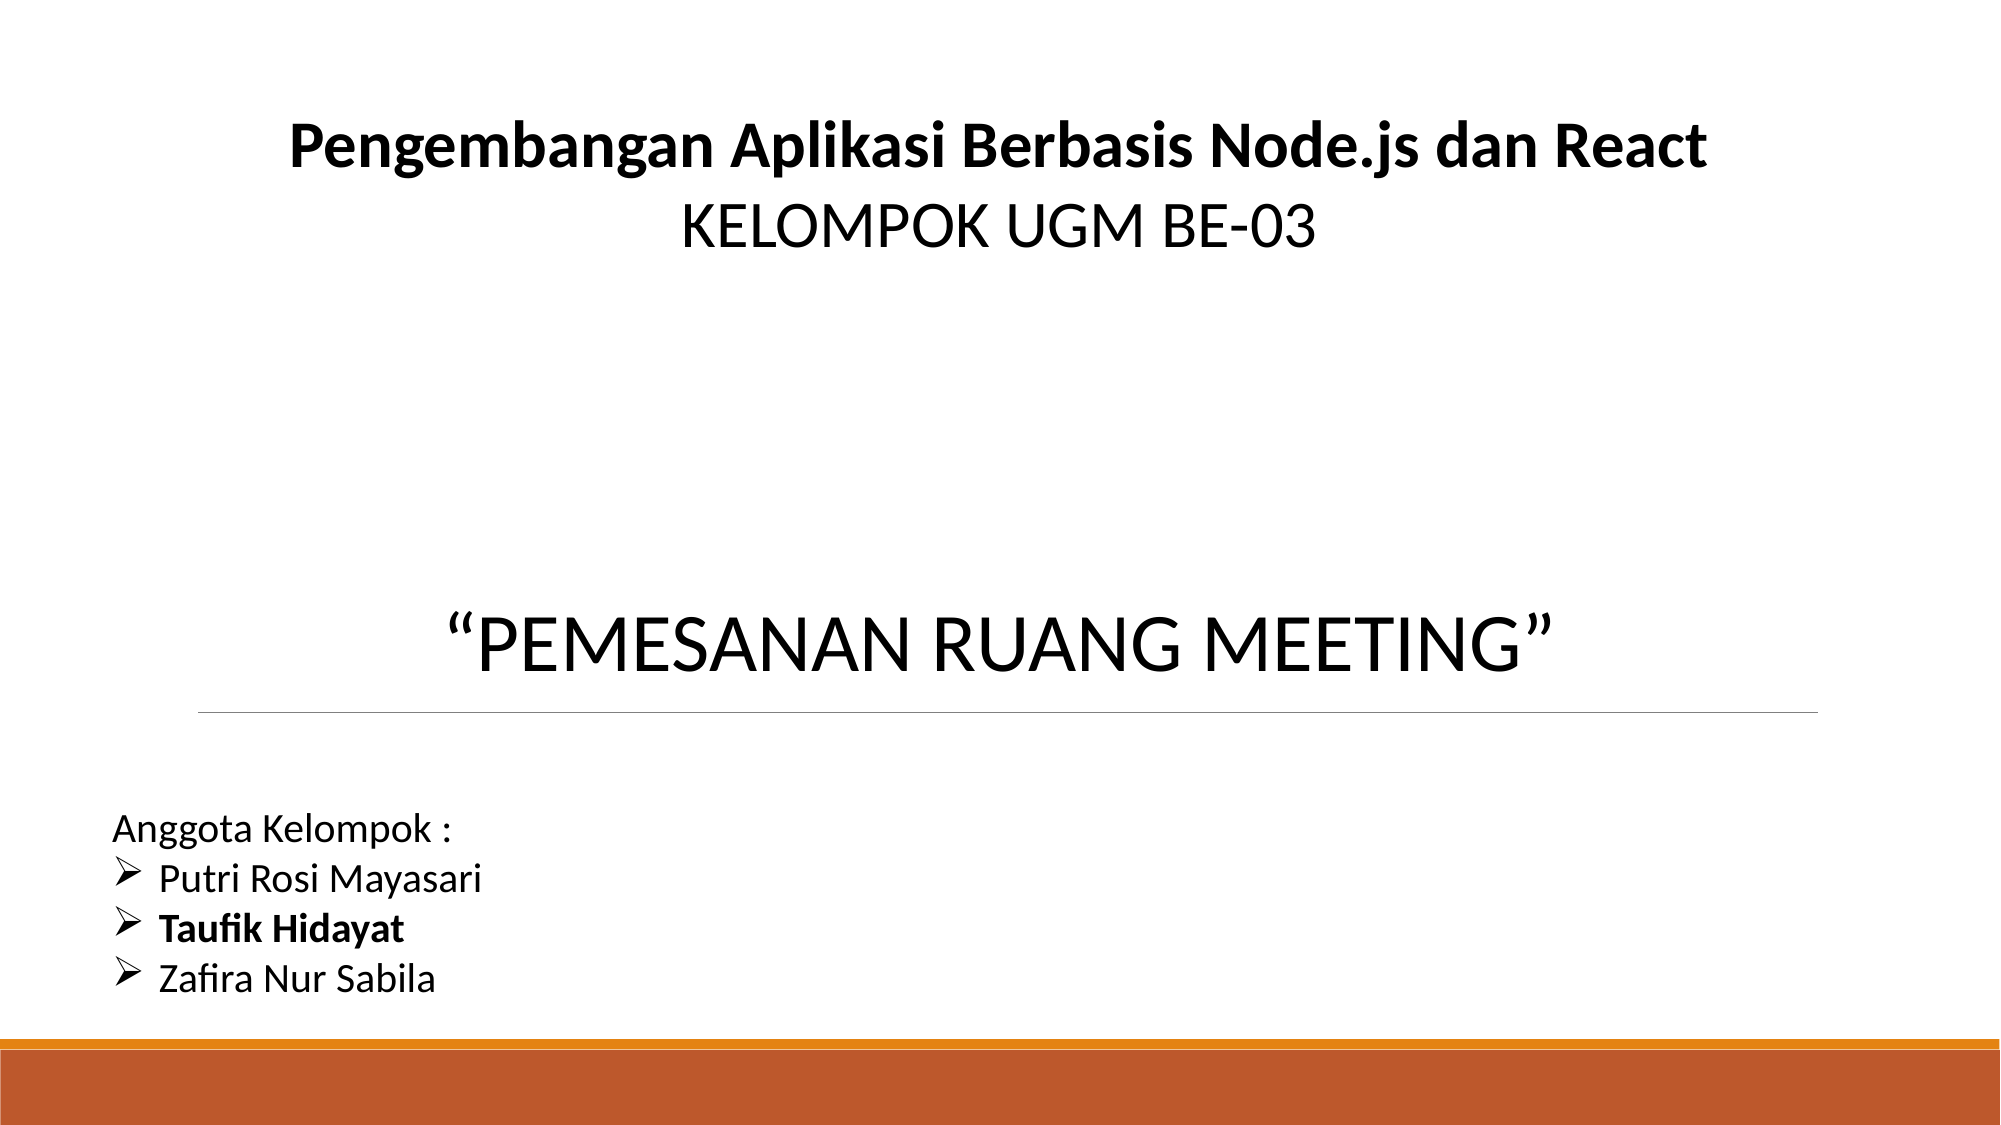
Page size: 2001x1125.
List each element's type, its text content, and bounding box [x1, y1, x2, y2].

text_box Anggota Kelompok : Putri Rosi Mayasari Taufik Hidayat Zafira Nur Sabila [97, 793, 498, 1009]
text_box Pengembangan Aplikasi Berbasis Node.js dan React KELOMPOK UGM BE-03 [274, 93, 1726, 269]
text_box “PEMESANAN RUANG MEETING” [427, 580, 1573, 696]
